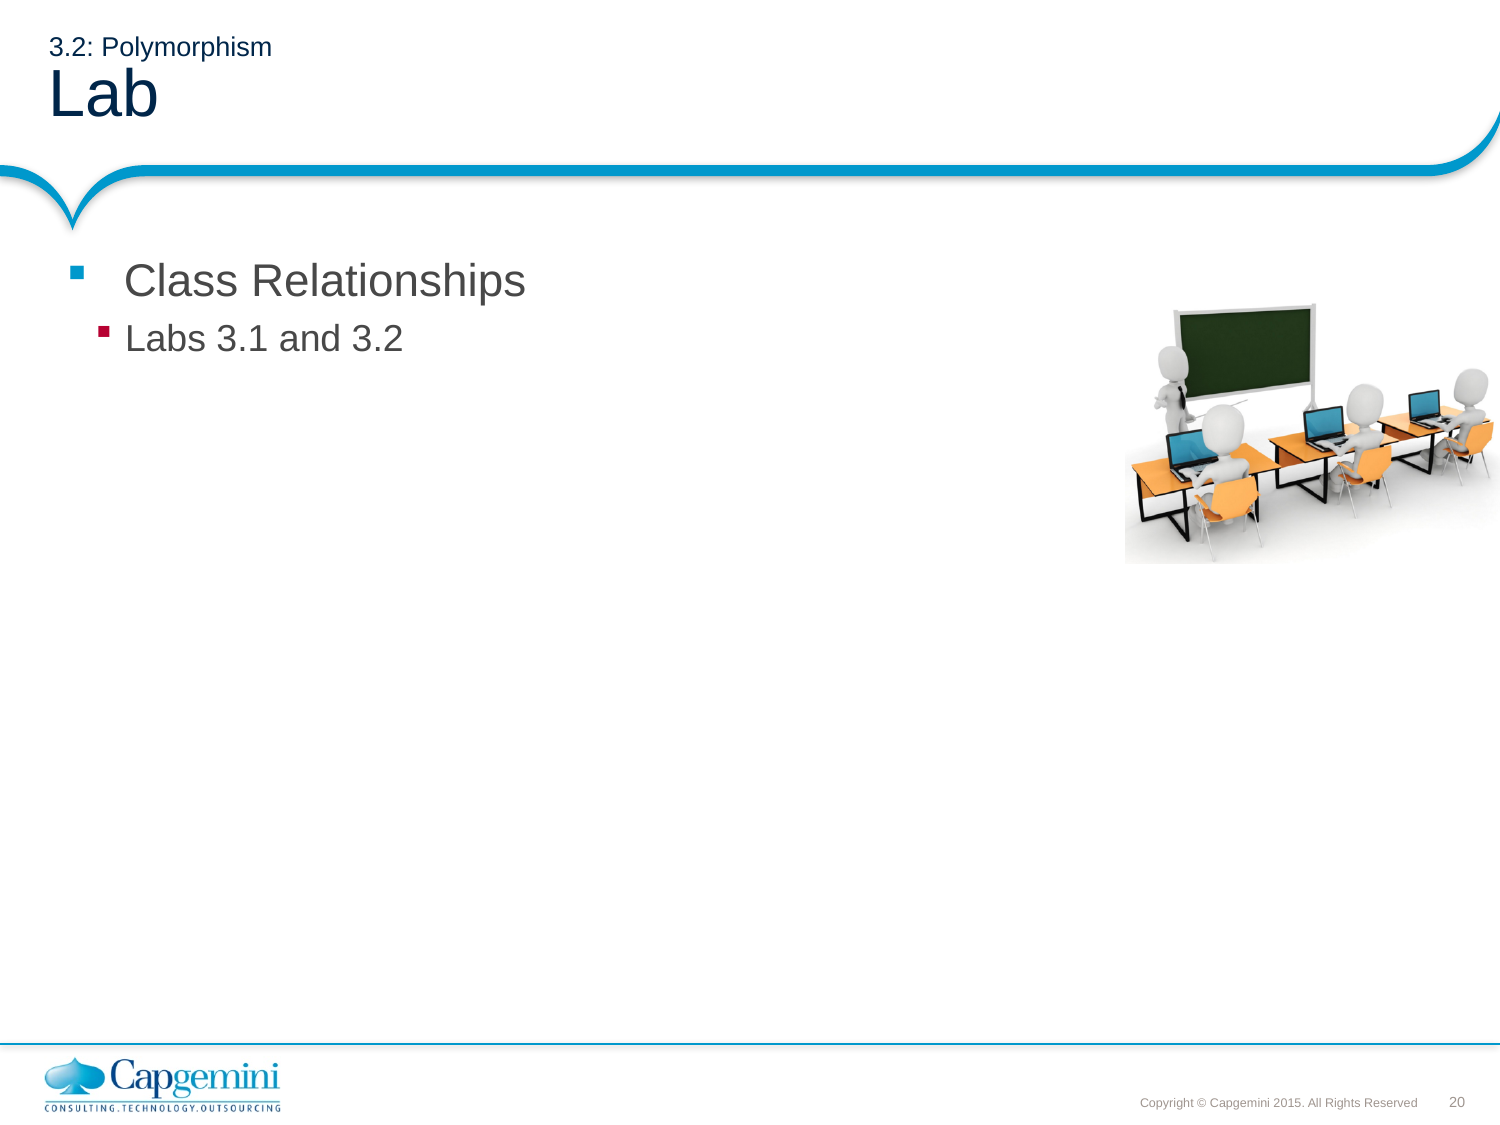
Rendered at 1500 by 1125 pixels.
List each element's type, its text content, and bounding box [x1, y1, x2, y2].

title 3.2: Polymorphism Lab [0, 0, 1500, 165]
picture [1125, 299, 1500, 564]
list Class Relationships Labs 3.1 and 3.2 [48, 245, 1125, 1007]
picture [44, 1056, 281, 1113]
